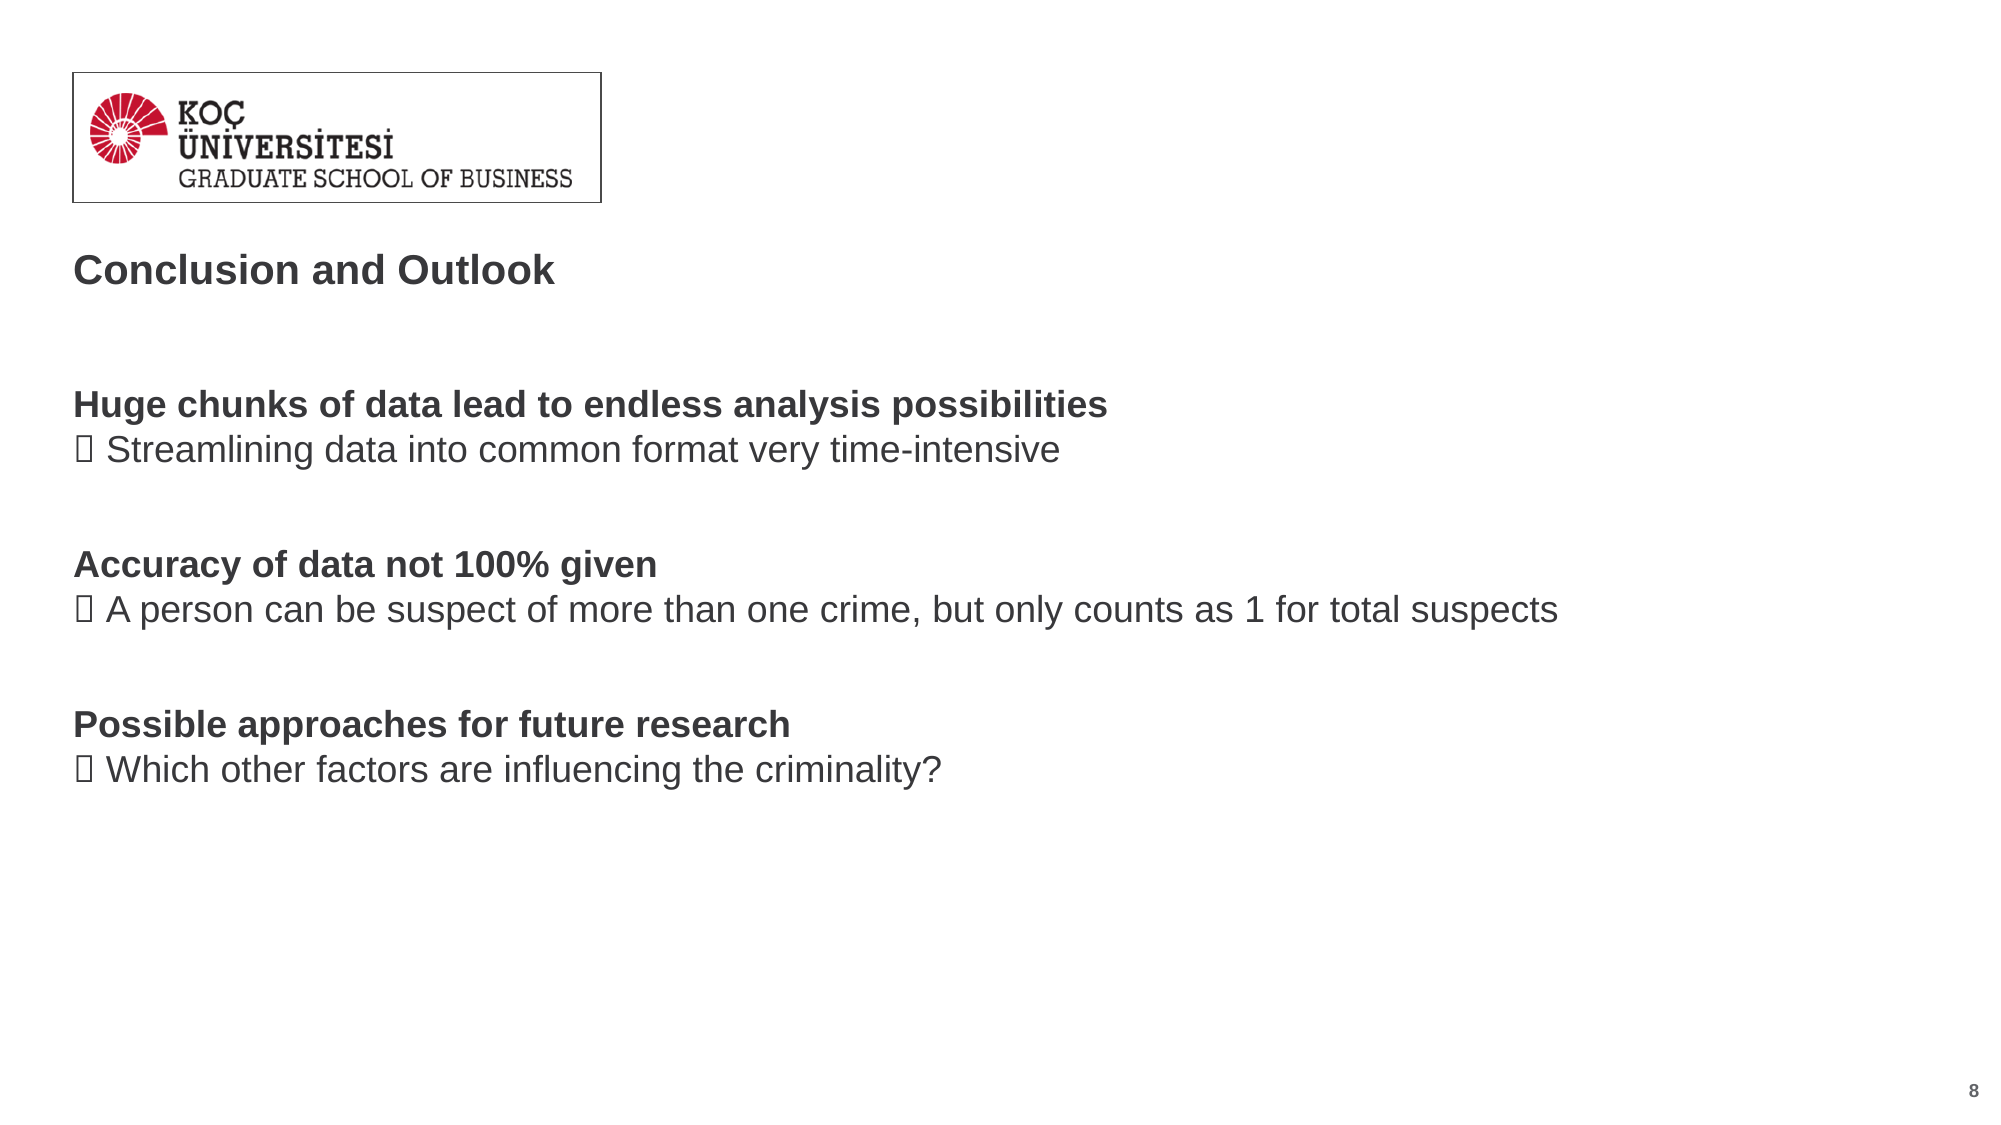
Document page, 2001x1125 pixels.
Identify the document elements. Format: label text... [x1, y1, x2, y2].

list Huge chunks of data lead to endless analysis possibilities  Streamlining data into common format very time-intensive Accuracy of data not 100% given  A person can be suspect of more than one crime, but only counts as 1 for total suspects Possible approaches for future research  Which other factors are influencing the criminality? [73, 379, 1928, 1018]
title Conclusion and Outlook [73, 243, 1928, 350]
picture [90, 60, 584, 220]
slide_number 8 [1933, 1069, 2000, 1111]
